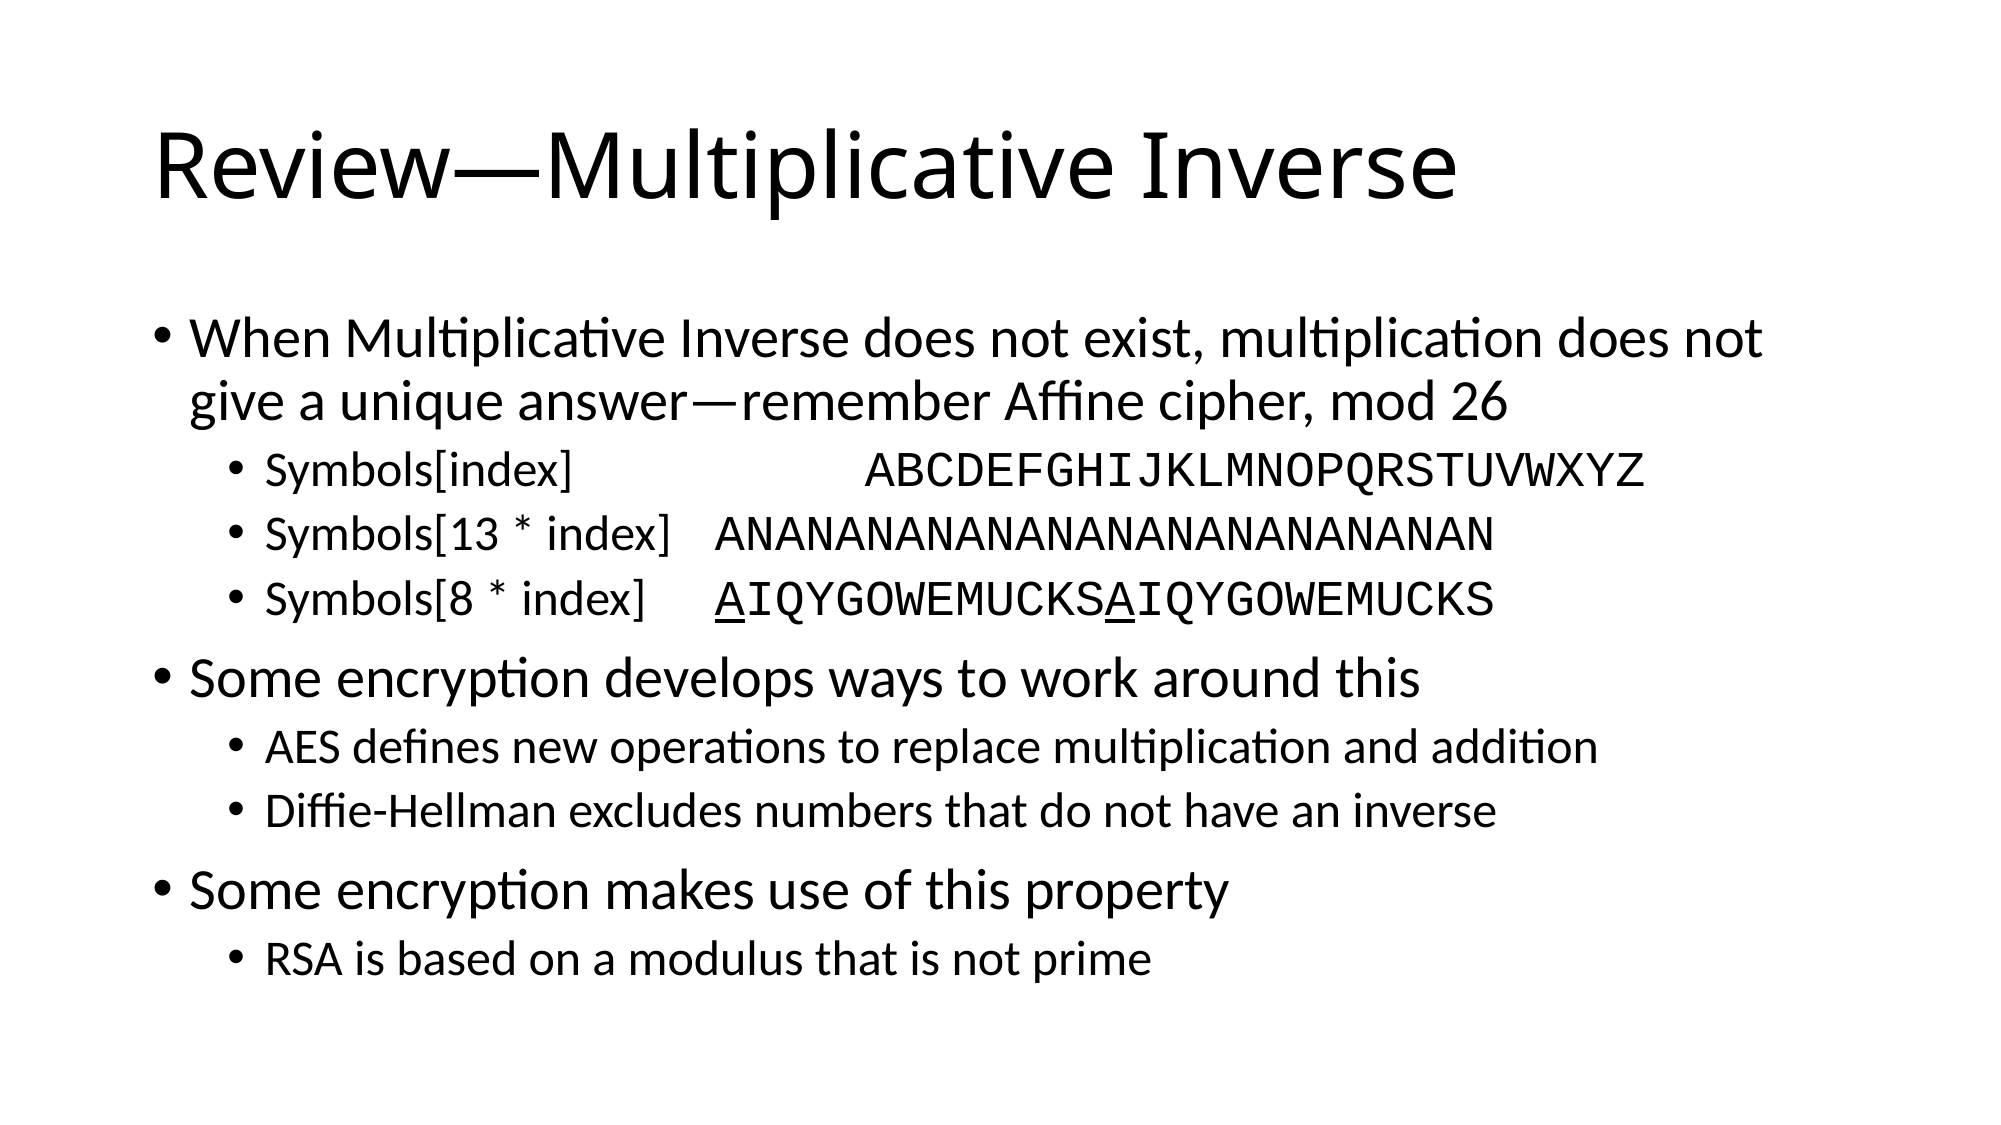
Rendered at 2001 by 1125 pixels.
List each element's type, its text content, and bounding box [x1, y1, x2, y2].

title Review—Multiplicative Inverse [137, 59, 1863, 278]
list When Multiplicative Inverse does not exist, multiplication does not give a unique answer—remember Affine cipher, mod 26 Symbols[index] ABCDEFGHIJKLMNOPQRSTUVWXYZ Symbols[13 * index] ANANANANANANANANANANANANAN Symbols[8 * index] AIQYGOWEMUCKSAIQYGOWEMUCKS Some encryption develops ways to work around this AES defines new operations to replace multiplication and addition Diffie-Hellman excludes numbers that do not have an inverse Some encryption makes use of this property RSA is based on a modulus that is not prime [137, 299, 1863, 1014]
